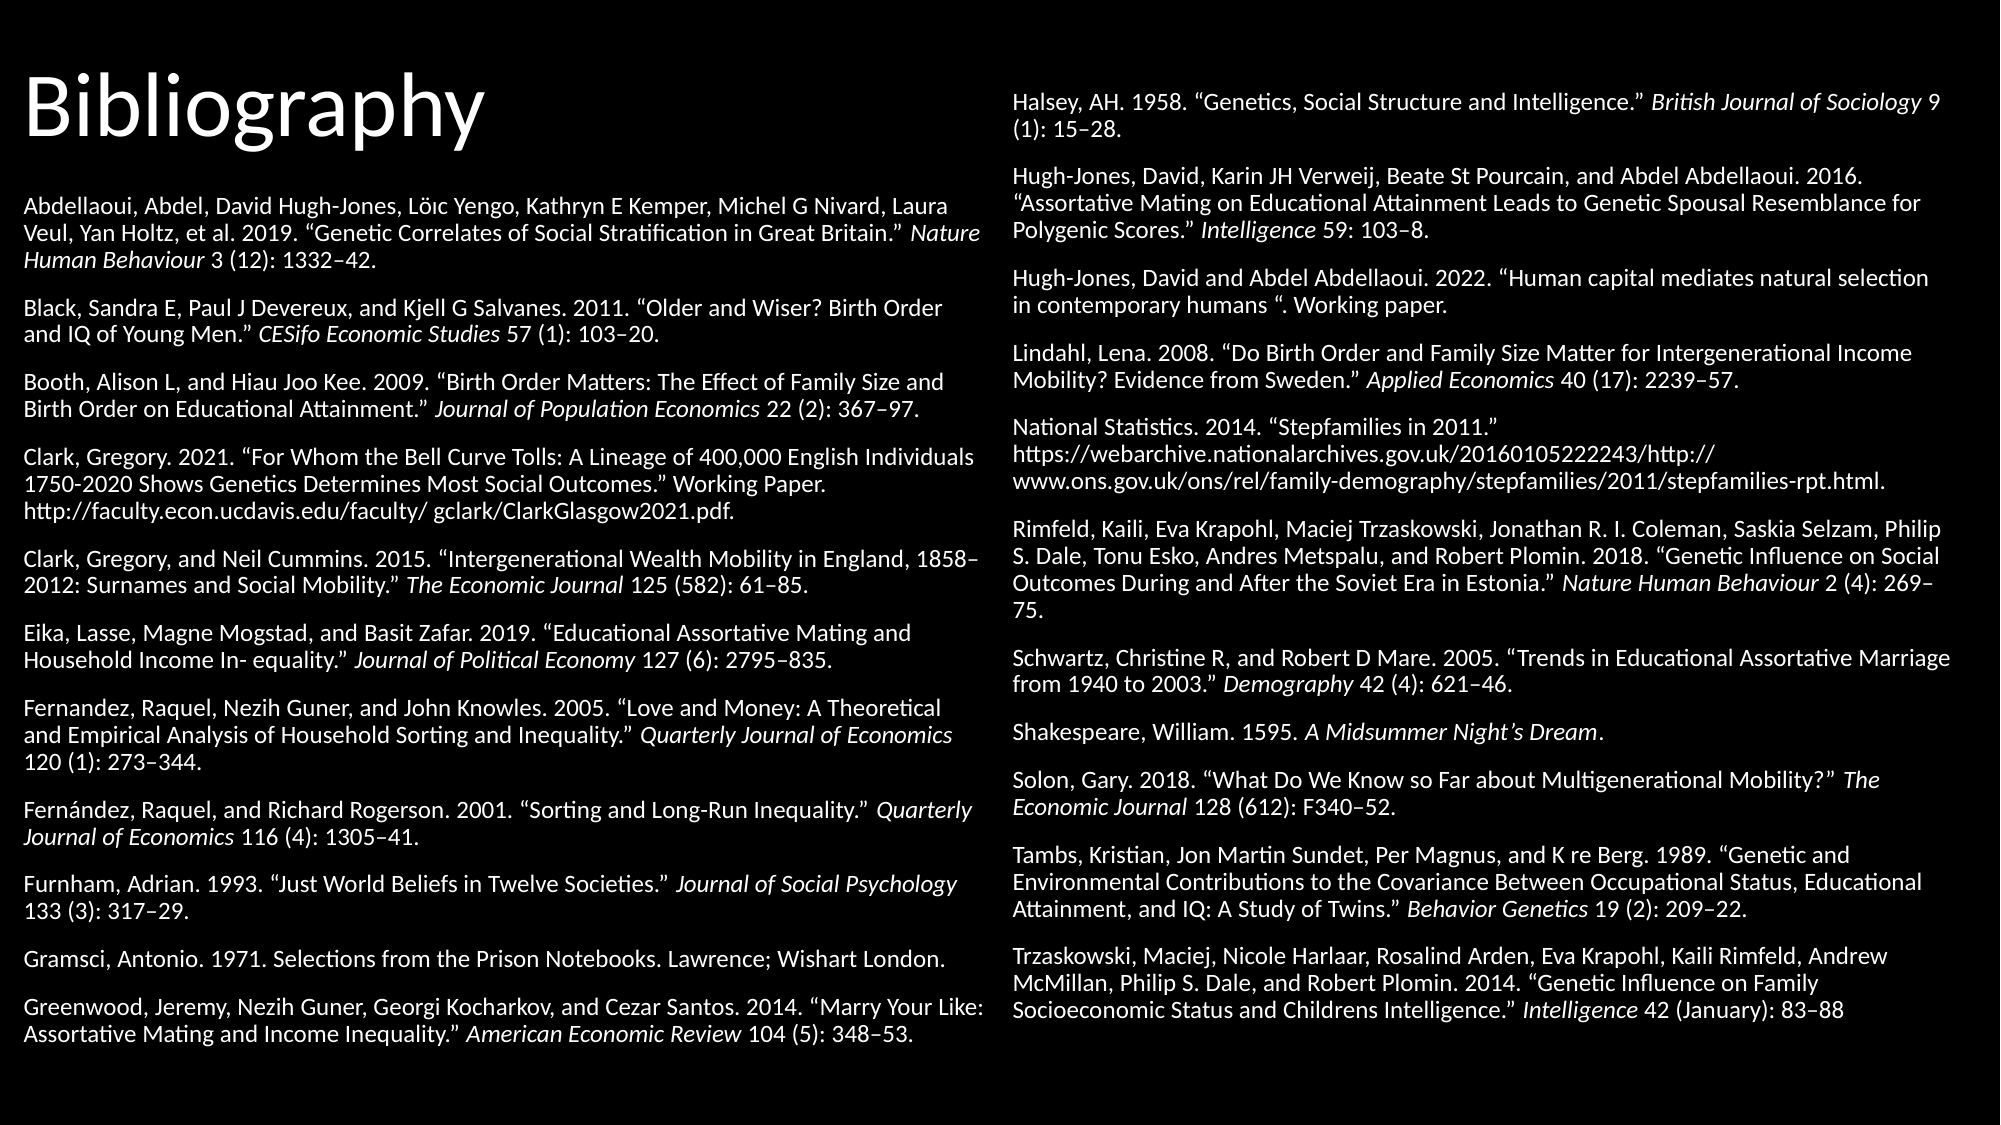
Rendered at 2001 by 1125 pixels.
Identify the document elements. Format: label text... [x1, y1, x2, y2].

list Abdellaoui, Abdel, David Hugh-Jones, Löıc Yengo, Kathryn E Kemper, Michel G Nivard, Laura Veul, Yan Holtz, et al. 2019. “Genetic Correlates of Social Stratification in Great Britain.” Nature Human Behaviour 3 (12): 1332–42. Black, Sandra E, Paul J Devereux, and Kjell G Salvanes. 2011. “Older and Wiser? Birth Order and IQ of Young Men.” CESifo Economic Studies 57 (1): 103–20. Booth, Alison L, and Hiau Joo Kee. 2009. “Birth Order Matters: The Effect of Family Size and Birth Order on Educational Attainment.” Journal of Population Economics 22 (2): 367–97. Clark, Gregory. 2021. “For Whom the Bell Curve Tolls: A Lineage of 400,000 English Individuals 1750-2020 Shows Genetics Determines Most Social Outcomes.” Working Paper. http://faculty.econ.ucdavis.edu/faculty/ gclark/ClarkGlasgow2021.pdf. Clark, Gregory, and Neil Cummins. 2015. “Intergenerational Wealth Mobility in England, 1858–2012: Surnames and Social Mobility.” The Economic Journal 125 (582): 61–85. Eika, Lasse, Magne Mogstad, and Basit Zafar. 2019. “Educational Assortative Mating and Household Income In- equality.” Journal of Political Economy 127 (6): 2795–835. Fernandez, Raquel, Nezih Guner, and John Knowles. 2005. “Love and Money: A Theoretical and Empirical Analysis of Household Sorting and Inequality.” Quarterly Journal of Economics 120 (1): 273–344. Fernández, Raquel, and Richard Rogerson. 2001. “Sorting and Long-Run Inequality.” Quarterly Journal of Economics 116 (4): 1305–41. Furnham, Adrian. 1993. “Just World Beliefs in Twelve Societies.” Journal of Social Psychology 133 (3): 317–29. Gramsci, Antonio. 1971. Selections from the Prison Notebooks. Lawrence; Wishart London. Greenwood, Jeremy, Nezih Guner, Georgi Kocharkov, and Cezar Santos. 2014. “Marry Your Like: Assortative Mating and Income Inequality.” American Economic Review 104 (5): 348–53. [23, 192, 988, 994]
list Halsey, AH. 1958. “Genetics, Social Structure and Intelligence.” British Journal of Sociology 9 (1): 15–28. Hugh-Jones, David, Karin JH Verweij, Beate St Pourcain, and Abdel Abdellaoui. 2016. “Assortative Mating on Educational Attainment Leads to Genetic Spousal Resemblance for Polygenic Scores.” Intelligence 59: 103–8. Hugh-Jones, David and Abdel Abdellaoui. 2022. “Human capital mediates natural selection in contemporary humans “. Working paper. Lindahl, Lena. 2008. “Do Birth Order and Family Size Matter for Intergenerational Income Mobility? Evidence from Sweden.” Applied Economics 40 (17): 2239–57. National Statistics. 2014. “Stepfamilies in 2011.” https://webarchive.nationalarchives.gov.uk/20160105222243/http:// www.ons.gov.uk/ons/rel/family-demography/stepfamilies/2011/stepfamilies-rpt.html. Rimfeld, Kaili, Eva Krapohl, Maciej Trzaskowski, Jonathan R. I. Coleman, Saskia Selzam, Philip S. Dale, Tonu Esko, Andres Metspalu, and Robert Plomin. 2018. “Genetic Influence on Social Outcomes During and After the Soviet Era in Estonia.” Nature Human Behaviour 2 (4): 269–75. Schwartz, Christine R, and Robert D Mare. 2005. “Trends in Educational Assortative Marriage from 1940 to 2003.” Demography 42 (4): 621–46. Shakespeare, William. 1595. A Midsummer Night’s Dream. Solon, Gary. 2018. “What Do We Know so Far about Multigenerational Mobility?” The Economic Journal 128 (612): F340–52. Tambs, Kristian, Jon Martin Sundet, Per Magnus, and K re Berg. 1989. “Genetic and Environmental Contributions to the Covariance Between Occupational Status, Educational Attainment, and IQ: A Study of Twins.” Behavior Genetics 19 (2): 209–22. Trzaskowski, Maciej, Nicole Harlaar, Rosalind Arden, Eva Krapohl, Kaili Rimfeld, Andrew McMillan, Philip S. Dale, and Robert Plomin. 2014. “Genetic Influence on Family Socioeconomic Status and Childrens Intelligence.” Intelligence 42 (January): 83–88 [1012, 88, 1954, 1065]
title Bibliography [23, 0, 1749, 216]
